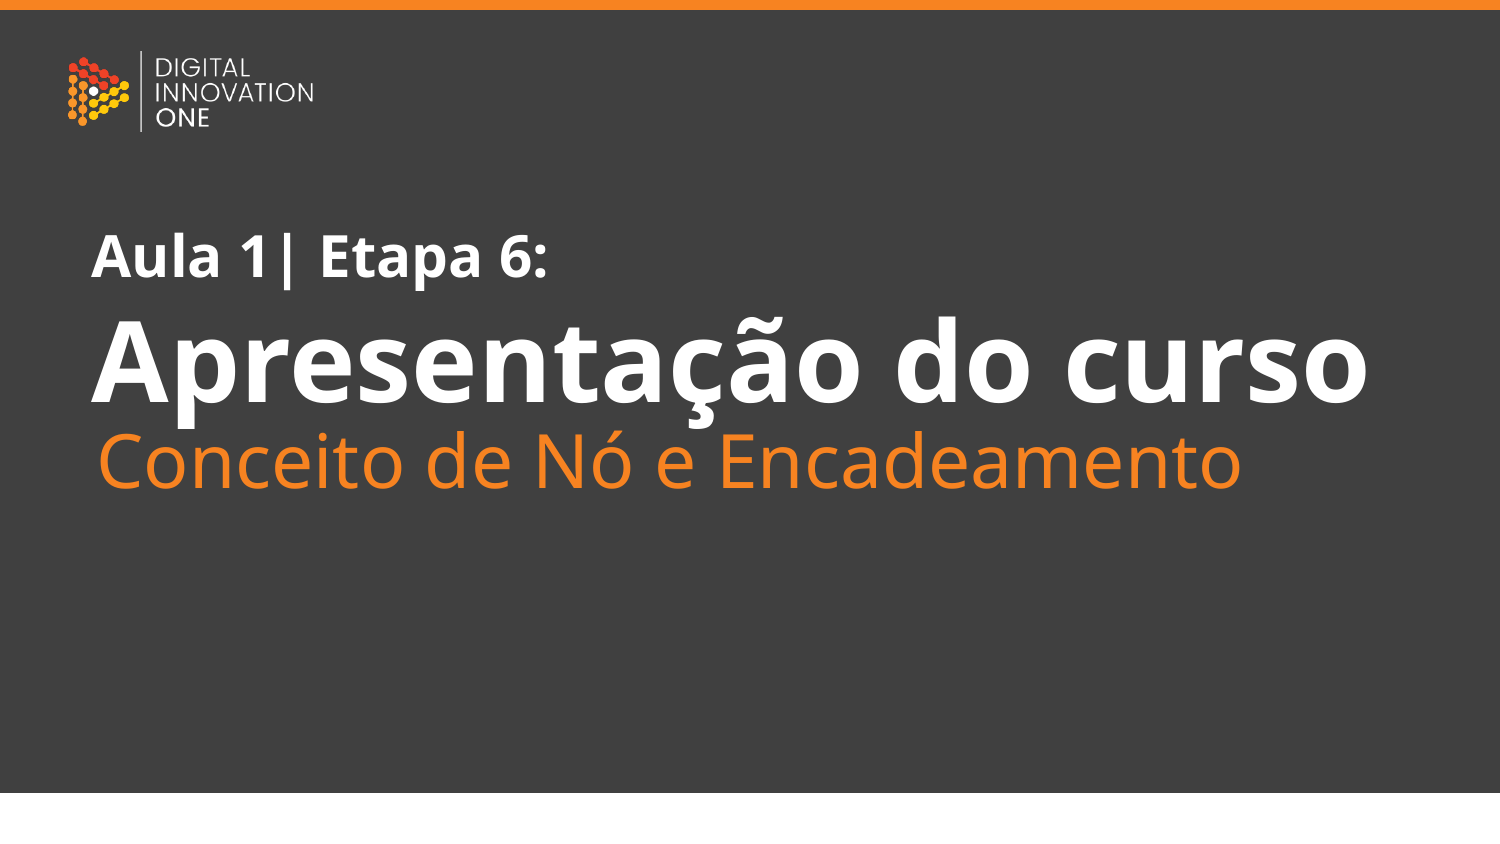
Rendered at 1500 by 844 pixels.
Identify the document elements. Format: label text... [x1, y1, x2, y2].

text_box [0, 10, 1500, 793]
text_box Aula 1| Etapa 6: Apresentação do curso [76, 197, 1475, 447]
text_box [0, 0, 1500, 10]
text_box Conceito de Nó e Encadeamento [81, 410, 1382, 508]
picture [50, 42, 331, 140]
text_box [0, 793, 1500, 844]
